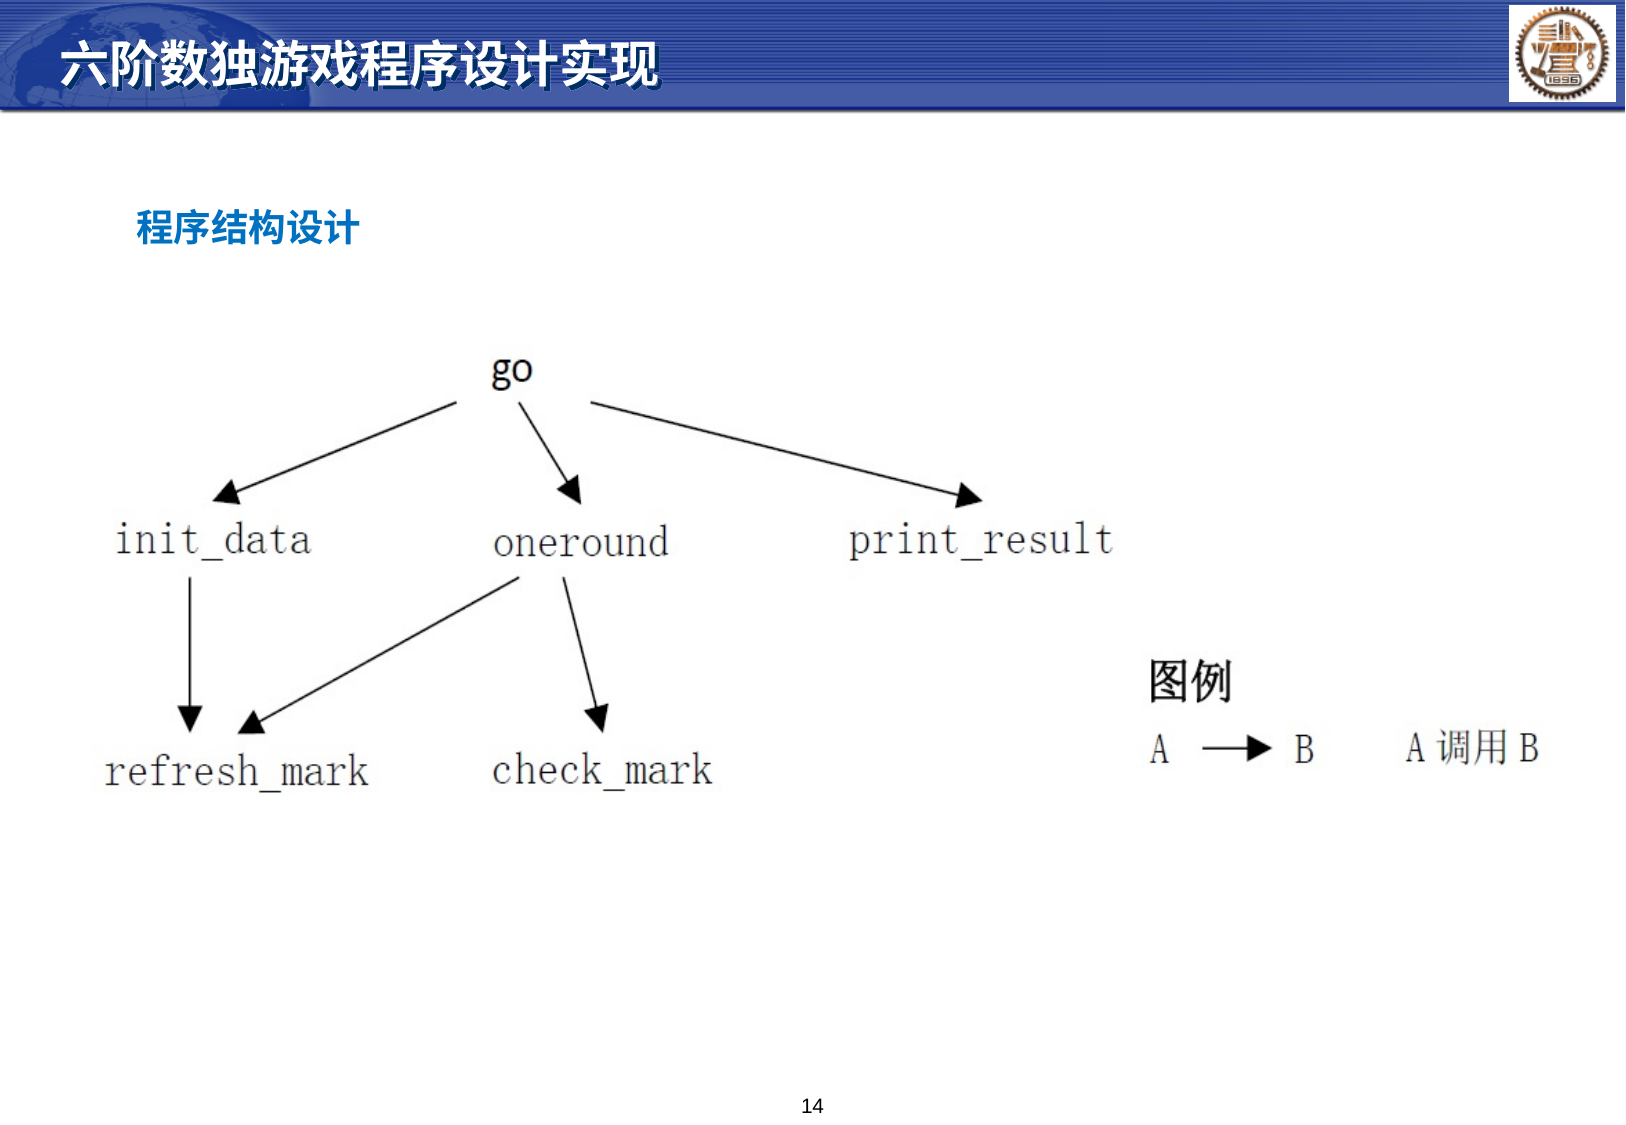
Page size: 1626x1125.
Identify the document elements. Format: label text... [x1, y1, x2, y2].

footer 14 [555, 1087, 1070, 1125]
text_box 程序结构设计 [121, 196, 1463, 256]
picture [0, 0, 1625, 120]
text_box 六阶数独游戏程序设计实现 [44, 24, 1426, 100]
picture [47, 320, 1570, 865]
